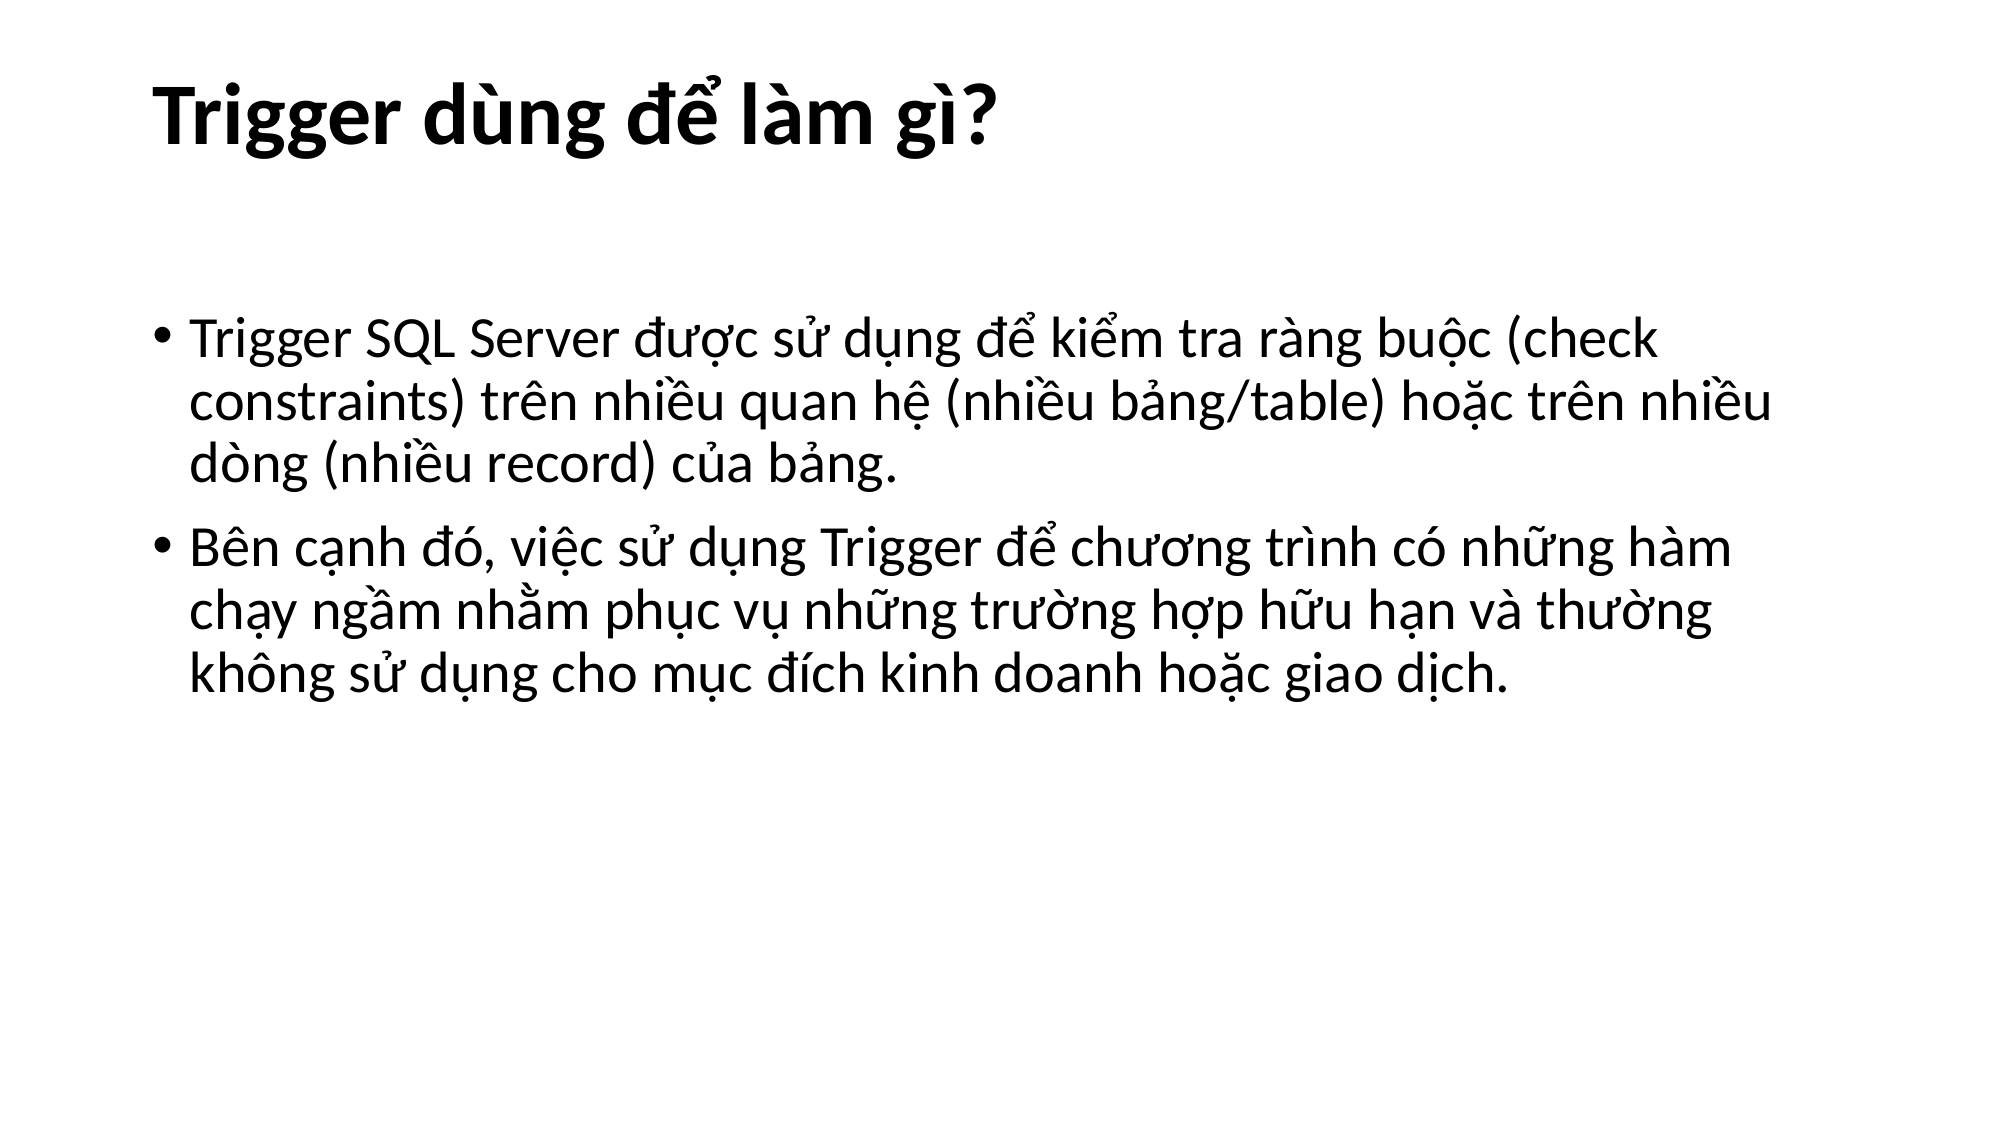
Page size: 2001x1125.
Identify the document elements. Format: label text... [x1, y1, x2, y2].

title Trigger dùng để làm gì? [137, 59, 1863, 278]
list Trigger SQL Server được sử dụng để kiểm tra ràng buộc (check constraints) trên nhiều quan hệ (nhiều bảng/table) hoặc trên nhiều dòng (nhiều record) của bảng. Bên cạnh đó, việc sử dụng Trigger để chương trình có những hàm chạy ngầm nhằm phục vụ những trường hợp hữu hạn và thường không sử dụng cho mục đích kinh doanh hoặc giao dịch. [137, 299, 1863, 1014]
